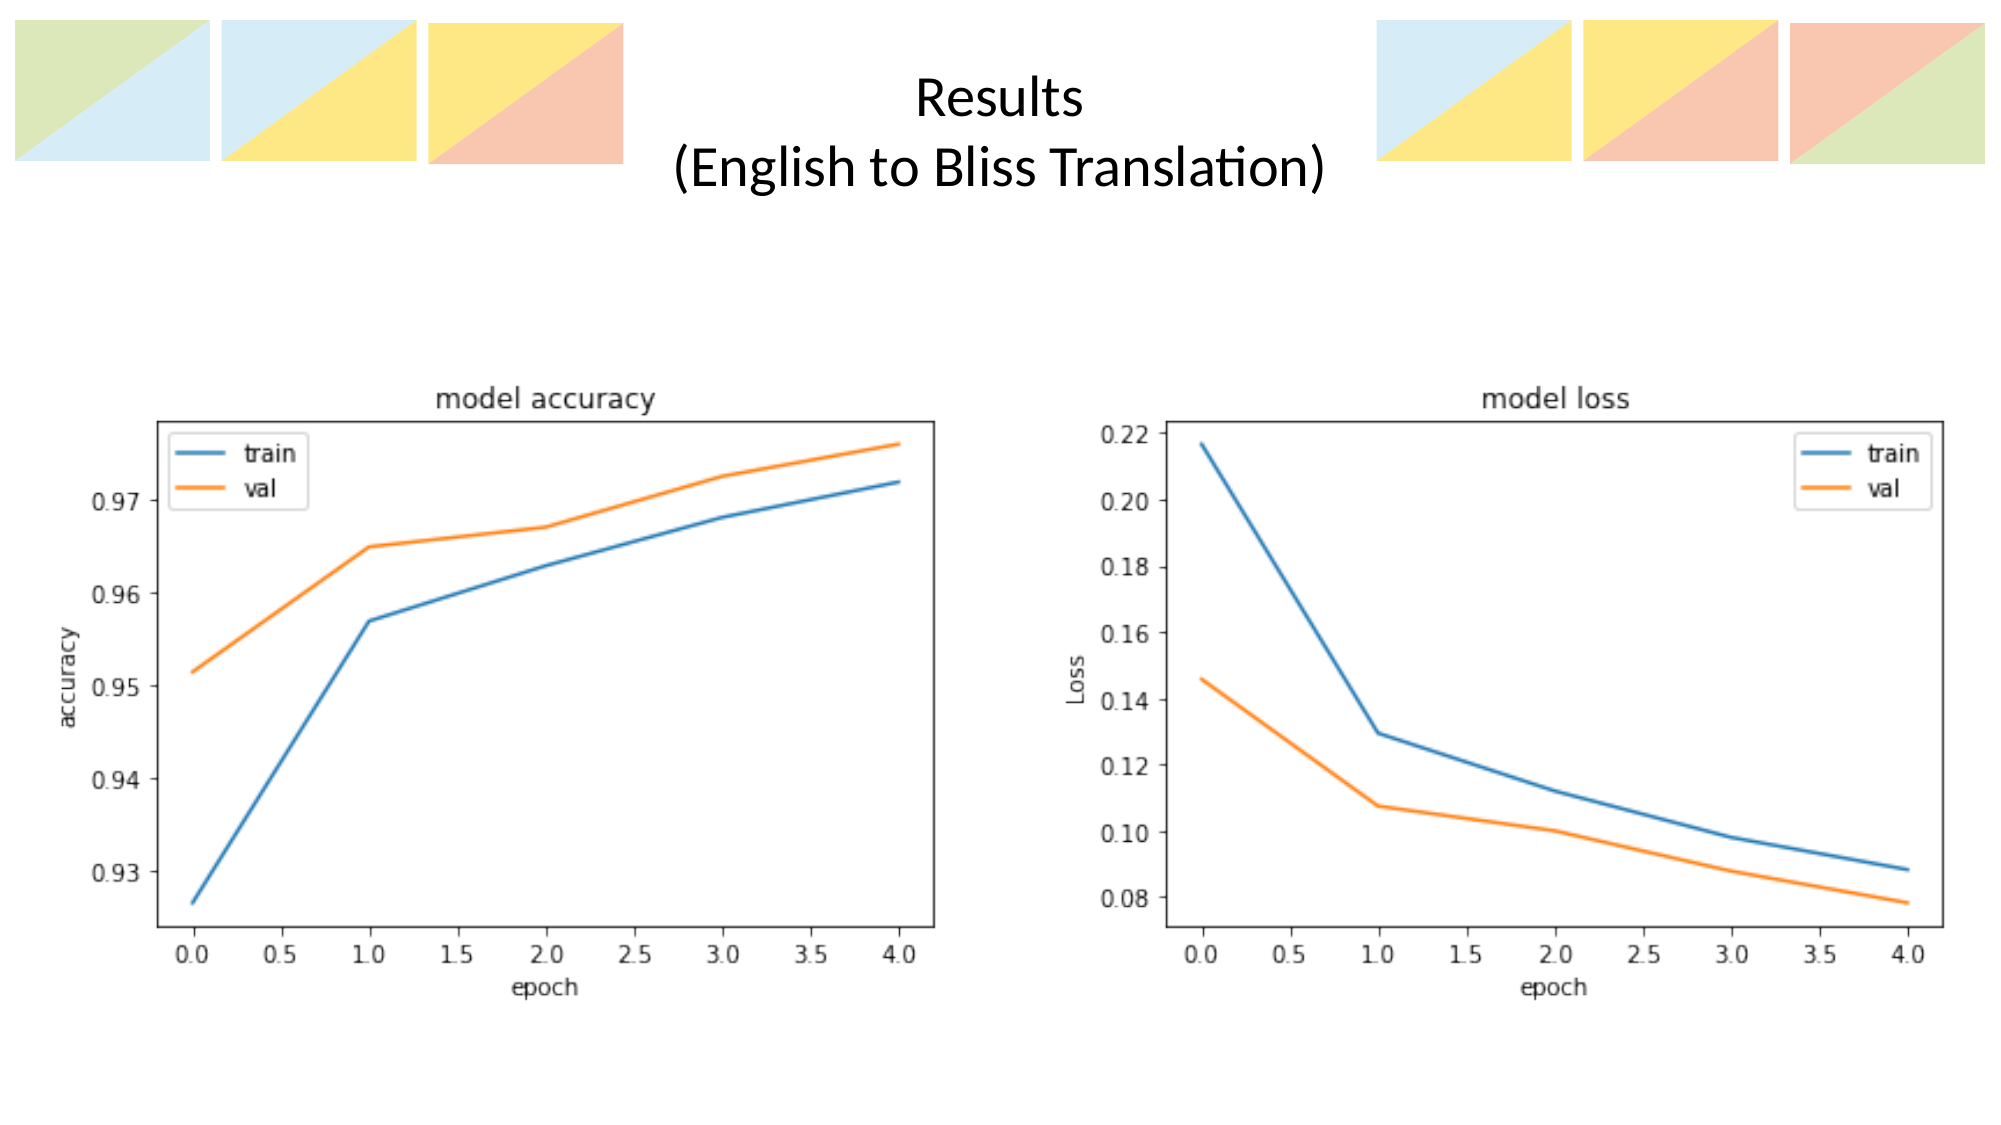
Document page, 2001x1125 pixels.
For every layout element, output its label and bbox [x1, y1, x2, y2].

picture [1050, 370, 1959, 1015]
picture [41, 370, 950, 1015]
text_box [14, 20, 1985, 208]
